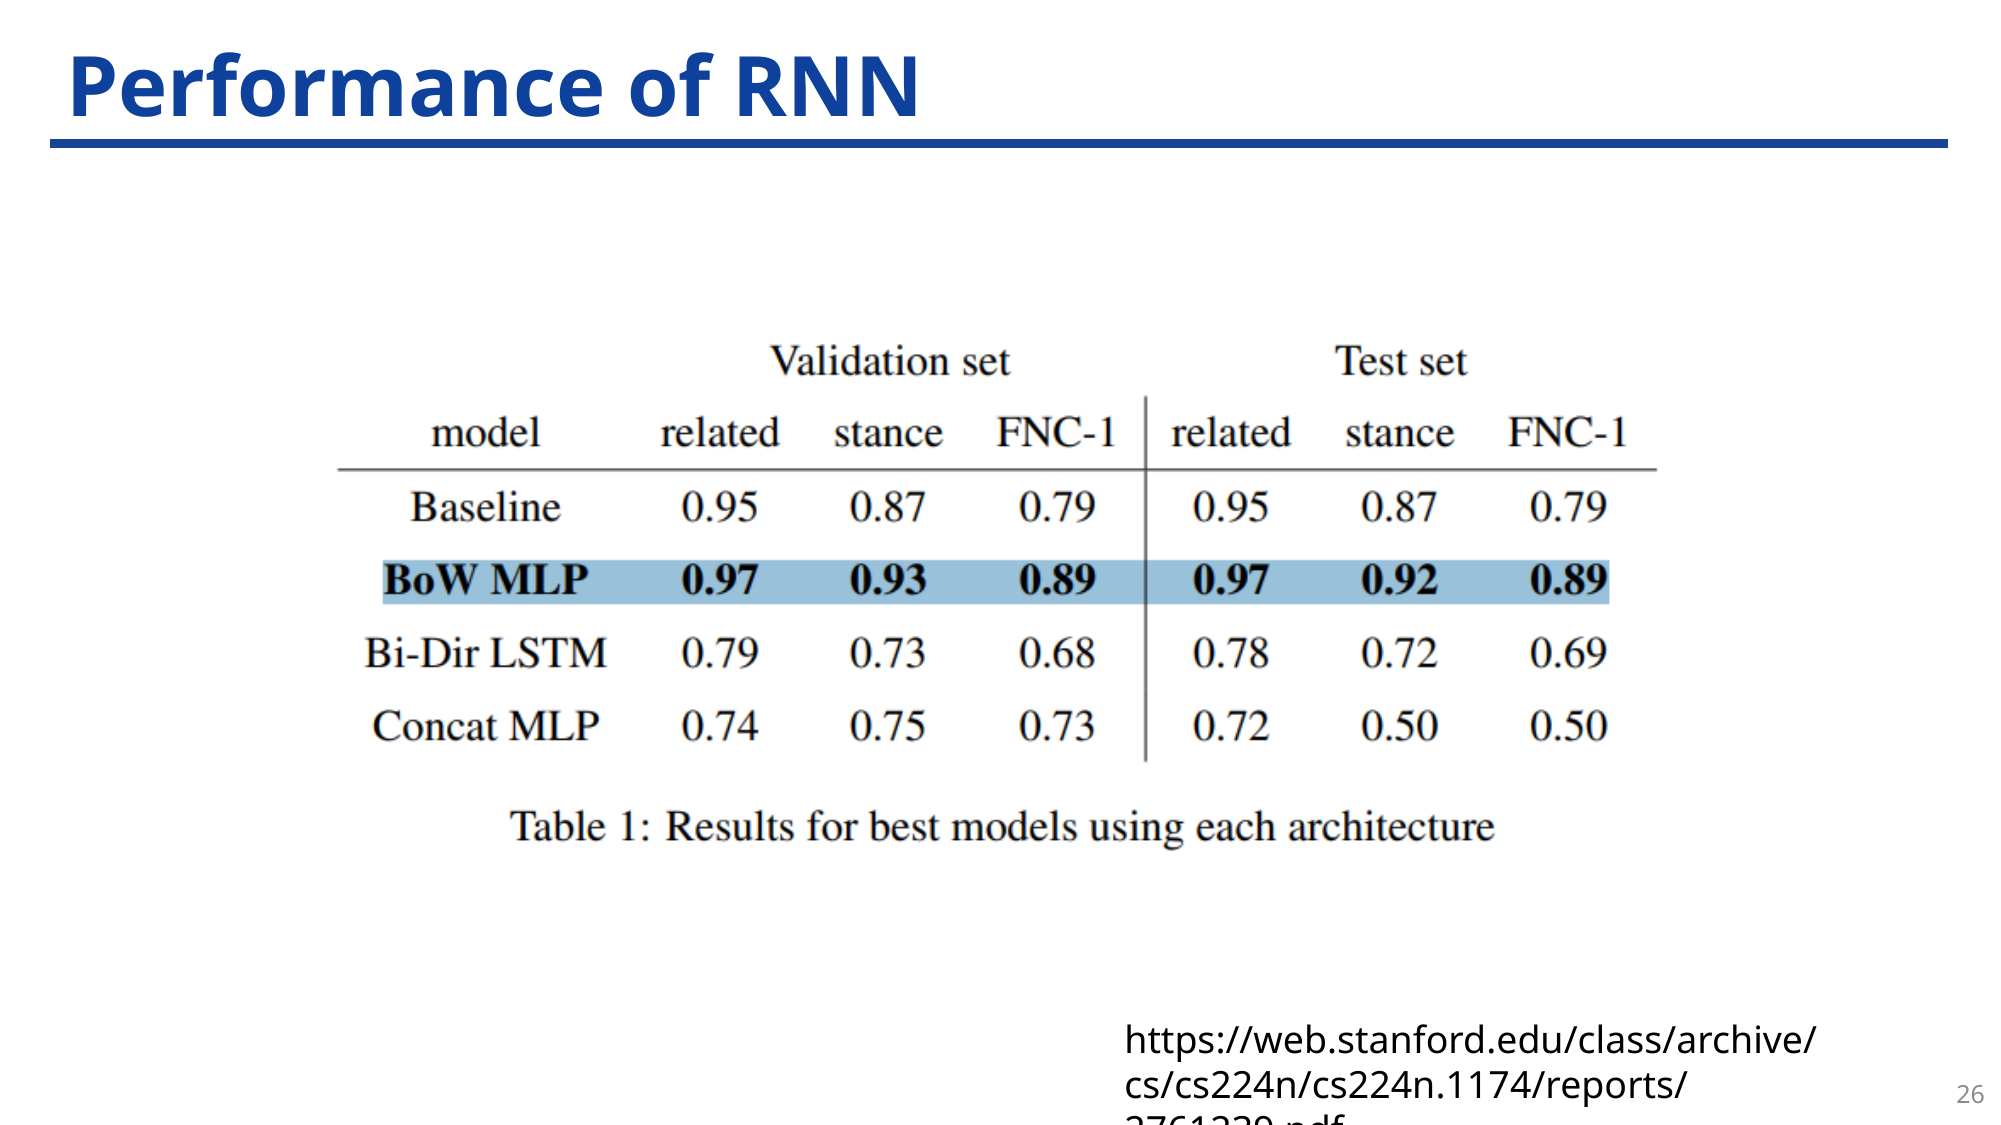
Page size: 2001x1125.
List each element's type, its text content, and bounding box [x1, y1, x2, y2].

text_box https://web.stanford.edu/class/archive/cs/cs224n/cs224n.1174/reports/2761239.pdf [1109, 1008, 1900, 1125]
picture [288, 292, 1710, 856]
slide_number 26 [1900, 1065, 2000, 1125]
title Performance of RNN [51, 39, 1947, 140]
